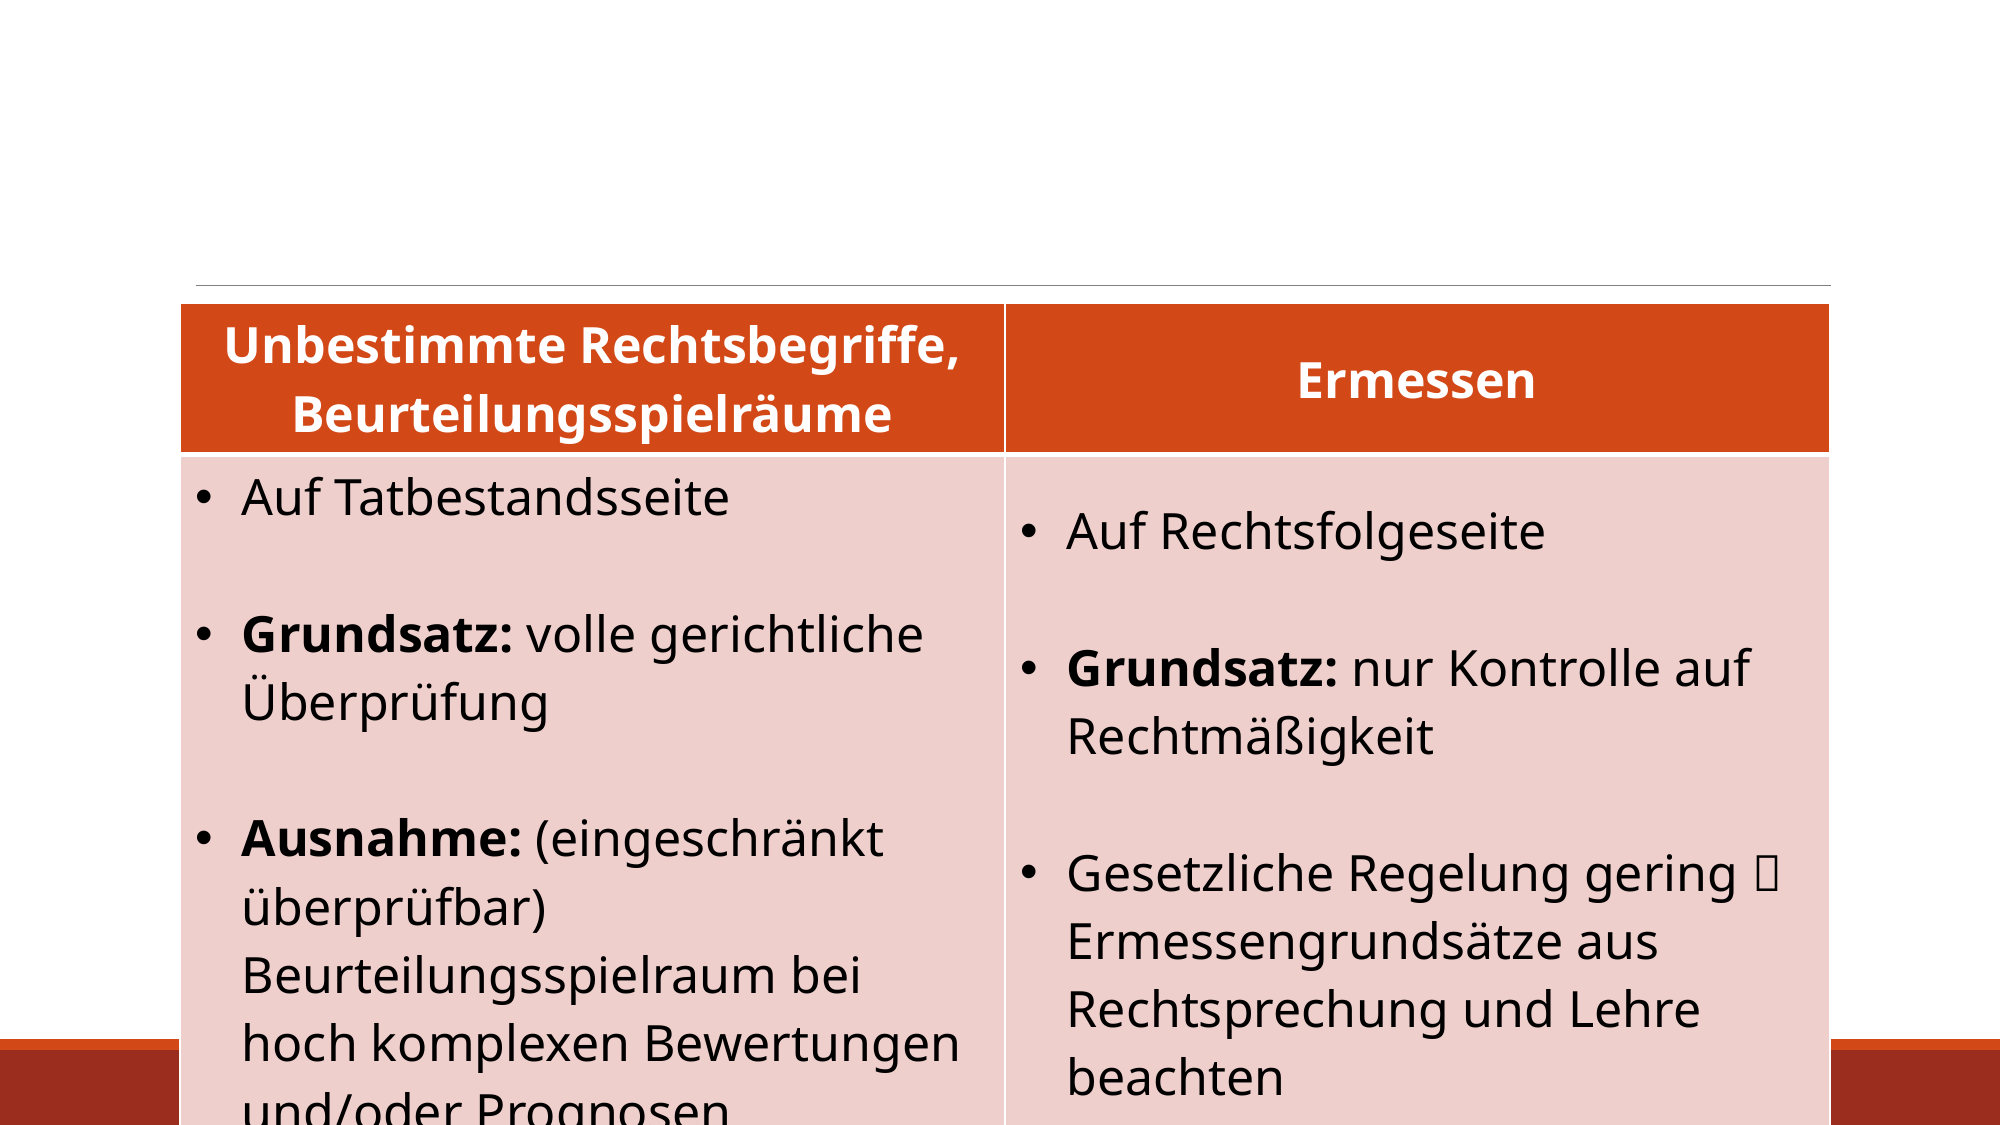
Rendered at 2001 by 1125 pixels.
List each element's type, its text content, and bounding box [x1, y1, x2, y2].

table_cell Auf Tatbestandsseite Grundsatz: volle gerichtliche Überprüfung Ausnahme: (eingeschränkt überprüfbar) Beurteilungsspielraum bei hoch komplexen Bewertungen und/oder Prognosen [181, 457, 1004, 1125]
table_header Ermessen [1006, 304, 1829, 452]
table_cell Auf Rechtsfolgeseite Grundsatz: nur Kontrolle auf Rechtmäßigkeit Gesetzliche Regelung gering  Ermessengrundsätze aus Rechtsprechung und Lehre beachten [1006, 457, 1829, 1125]
table_header Unbestimmte Rechtsbegriffe, Beurteilungsspielräume [181, 304, 1004, 452]
